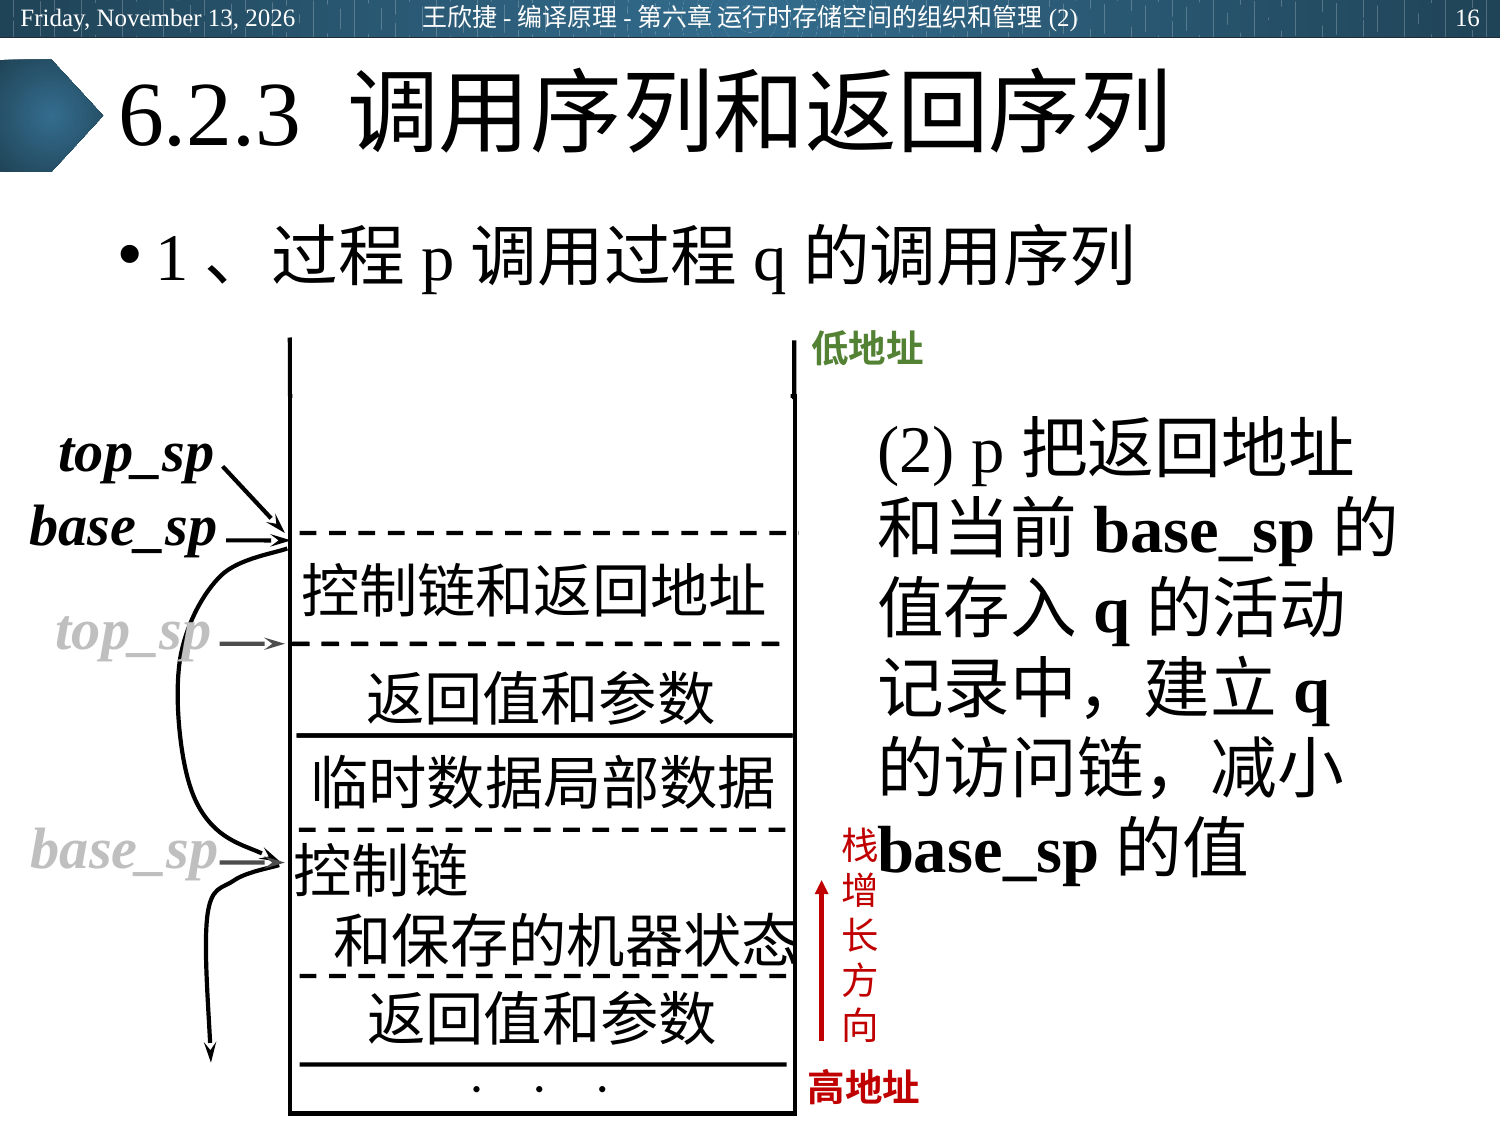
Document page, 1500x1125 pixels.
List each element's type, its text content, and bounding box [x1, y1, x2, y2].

slide_number 16 [1157, 1, 1495, 32]
title 6.2.3 调用序列和返回序列 [103, 37, 1397, 194]
text_box (2) p把返回地址和当前base_sp的值存入q的活动记录中，建立q的访问链，减小base_sp的值 [940, 392, 1422, 1035]
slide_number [5, 1, 344, 32]
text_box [791, 318, 940, 1118]
list 1、过程p调用过程q的调用序列 [103, 206, 1397, 392]
footer 王欣捷-编译原理-第六章 运行时存储空间的组织和管理(2) [380, 0, 1120, 38]
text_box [18, 337, 791, 1114]
